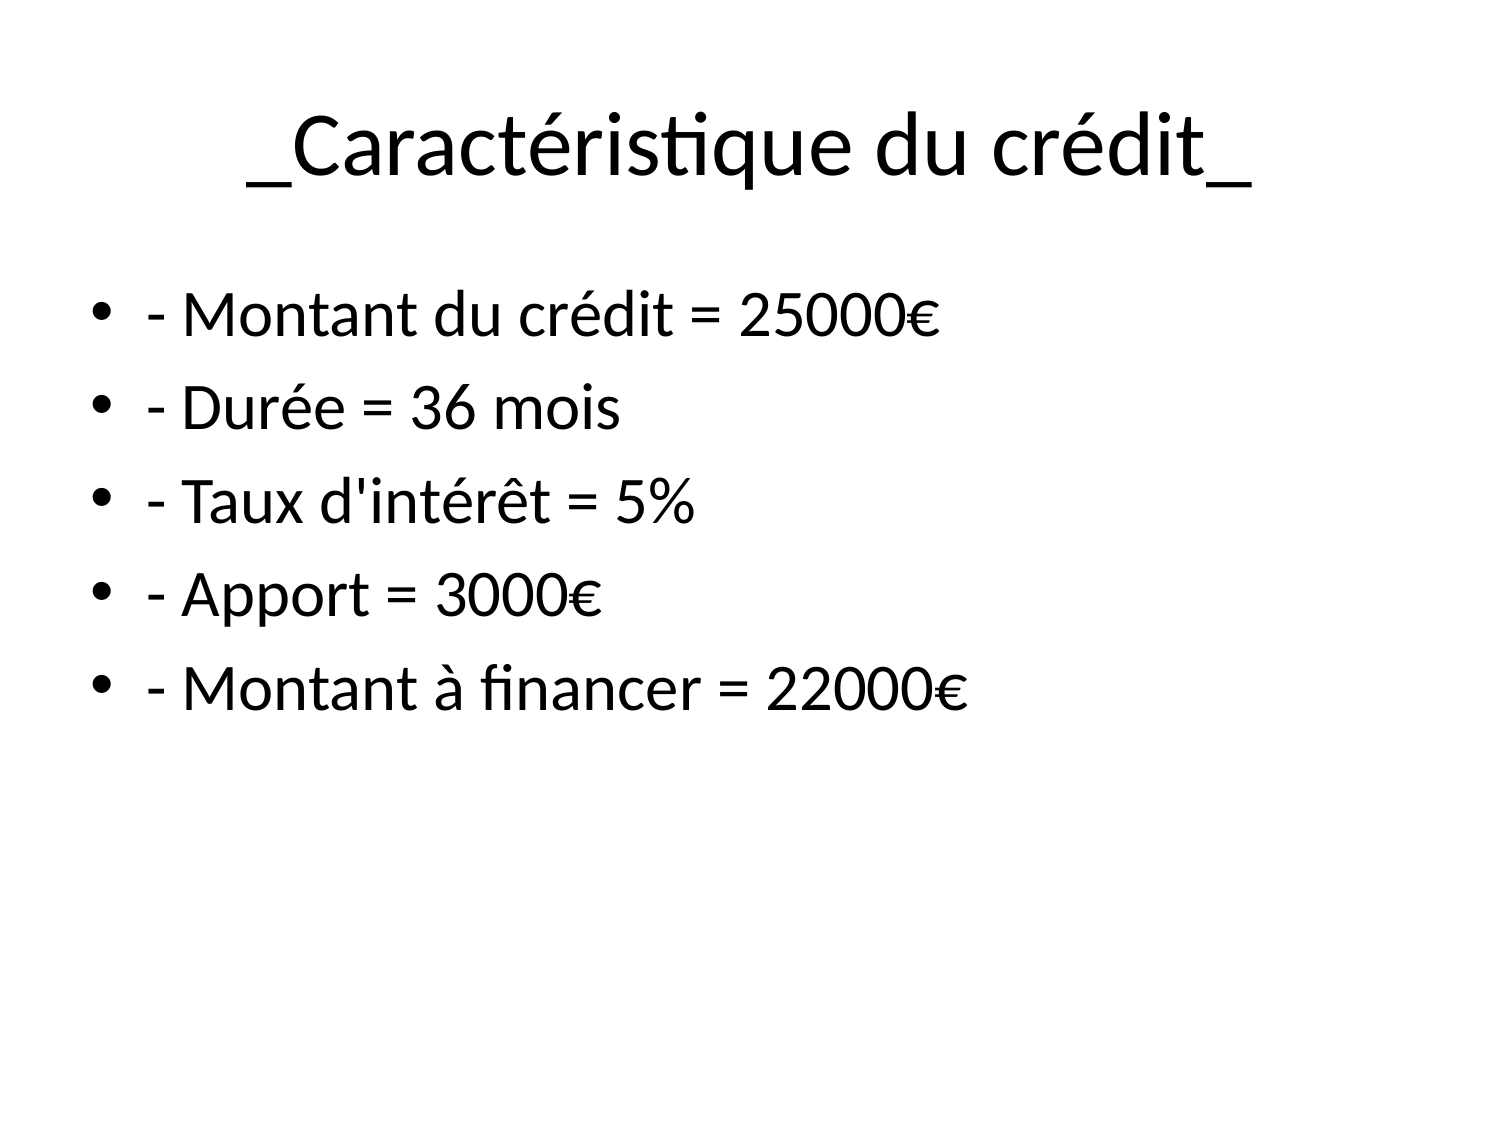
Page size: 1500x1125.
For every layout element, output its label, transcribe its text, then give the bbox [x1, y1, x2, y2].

title _Caractéristique du crédit_ [75, 45, 1425, 233]
list - Montant du crédit = 25000€ - Durée = 36 mois - Taux d'intérêt = 5% - Apport = 3000€ - Montant à financer = 22000€ [75, 262, 1425, 1005]
